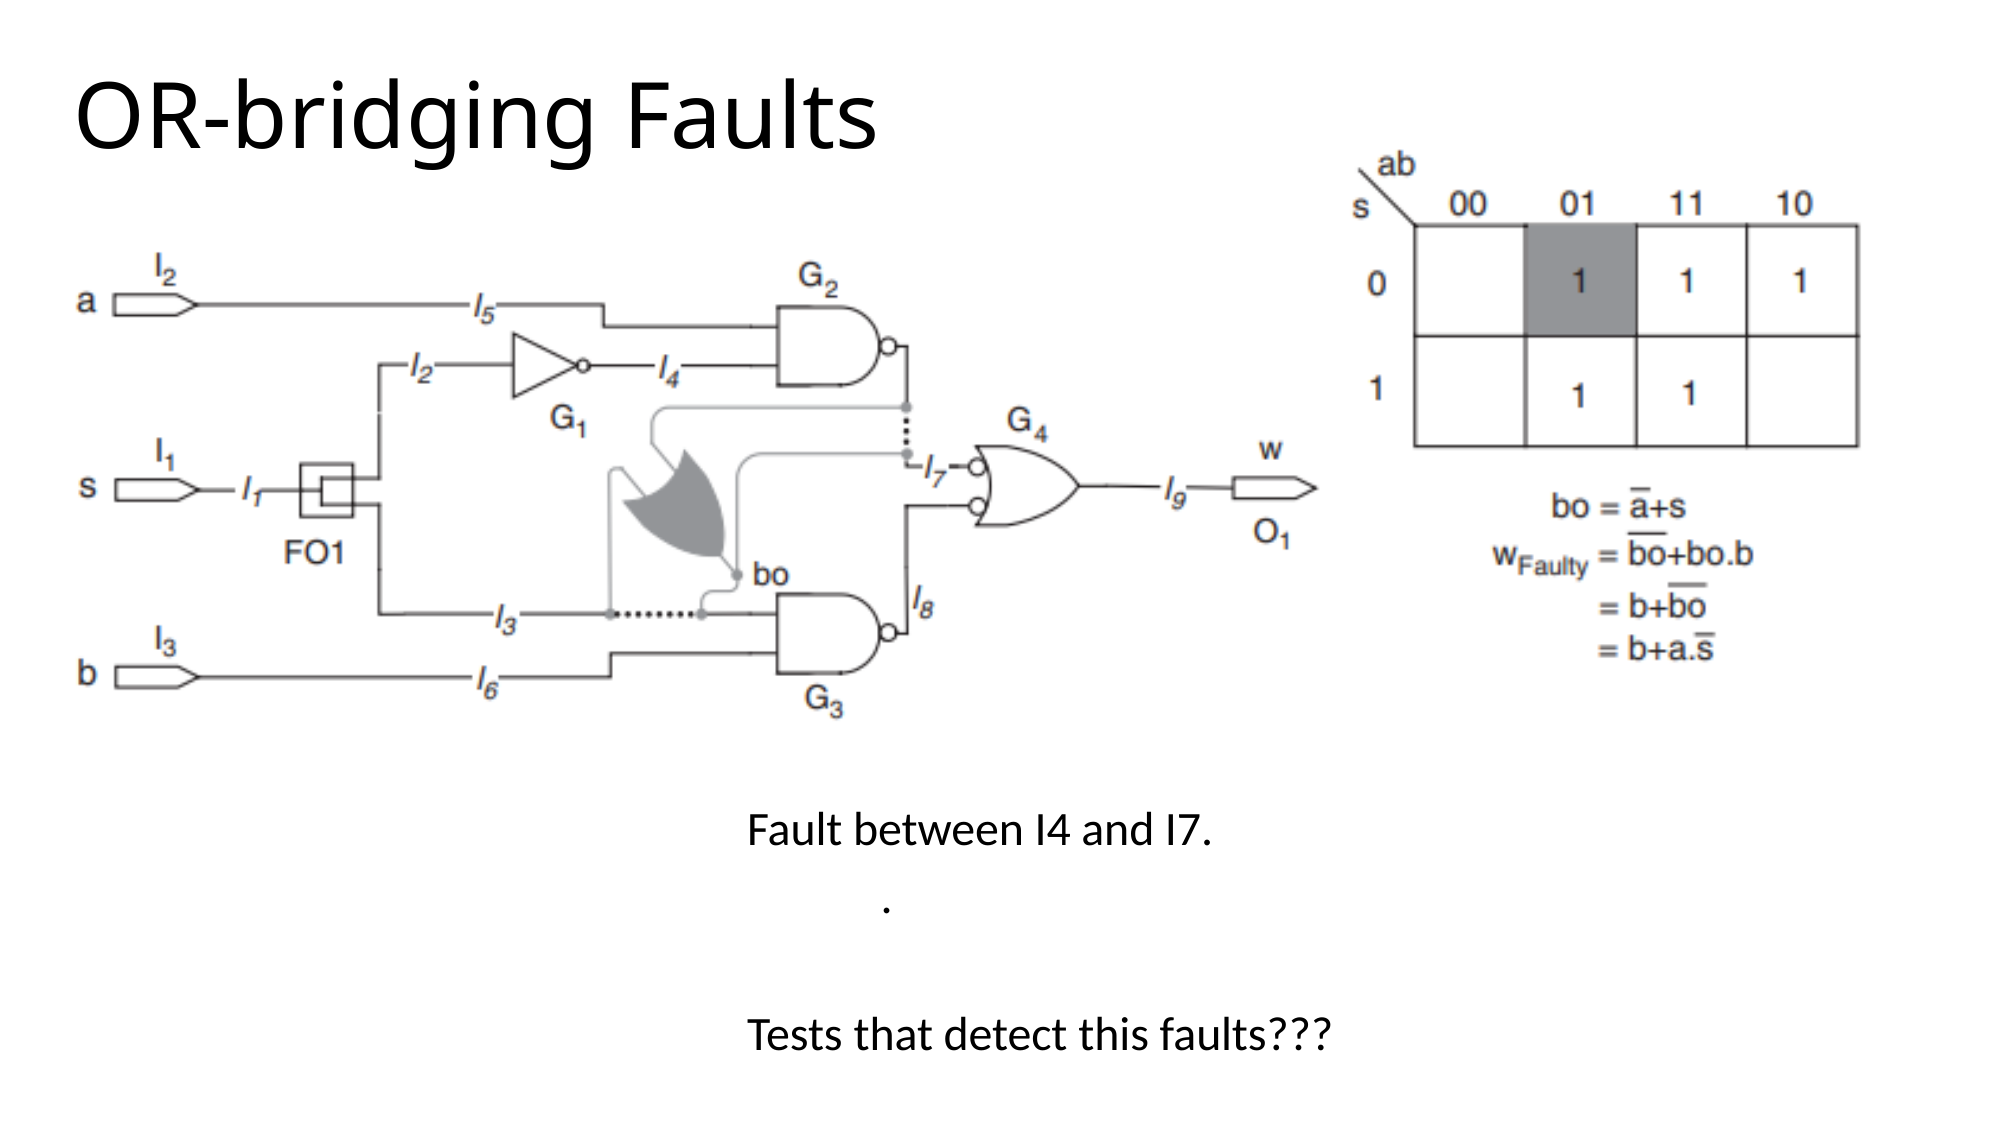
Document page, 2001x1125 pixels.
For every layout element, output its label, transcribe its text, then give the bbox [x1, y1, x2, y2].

picture [1339, 126, 1942, 699]
text_box Fault between I4 and I7. . Tests that detect this faults??? [732, 796, 2000, 1069]
picture [58, 239, 1330, 733]
text_box OR-bridging Faults [58, 10, 1784, 228]
